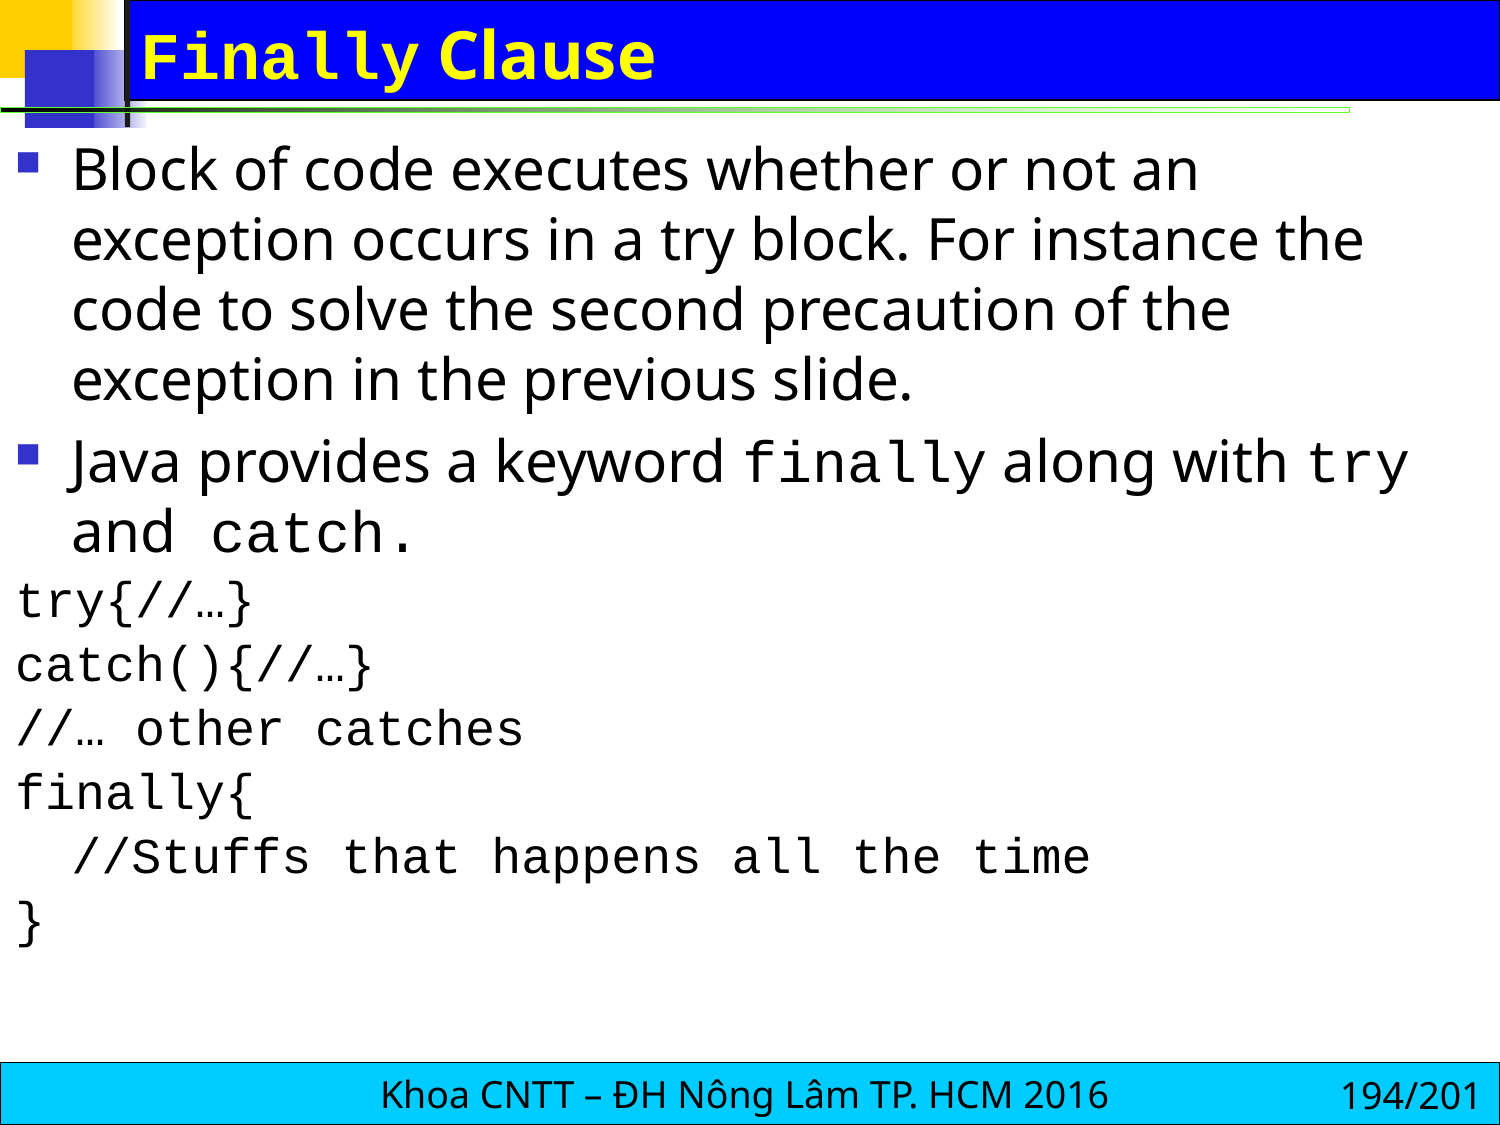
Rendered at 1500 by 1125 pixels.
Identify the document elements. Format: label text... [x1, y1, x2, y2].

list Block of code executes whether or not an exception occurs in a try block. For instance the code to solve the second precaution of the exception in the previous slide. Java provides a keyword finally along with try and catch. try{//…} catch(){//…} //… other catches finally{ //Stuffs that happens all the time } [0, 124, 1429, 968]
title Finally Clause [124, 12, 1467, 101]
